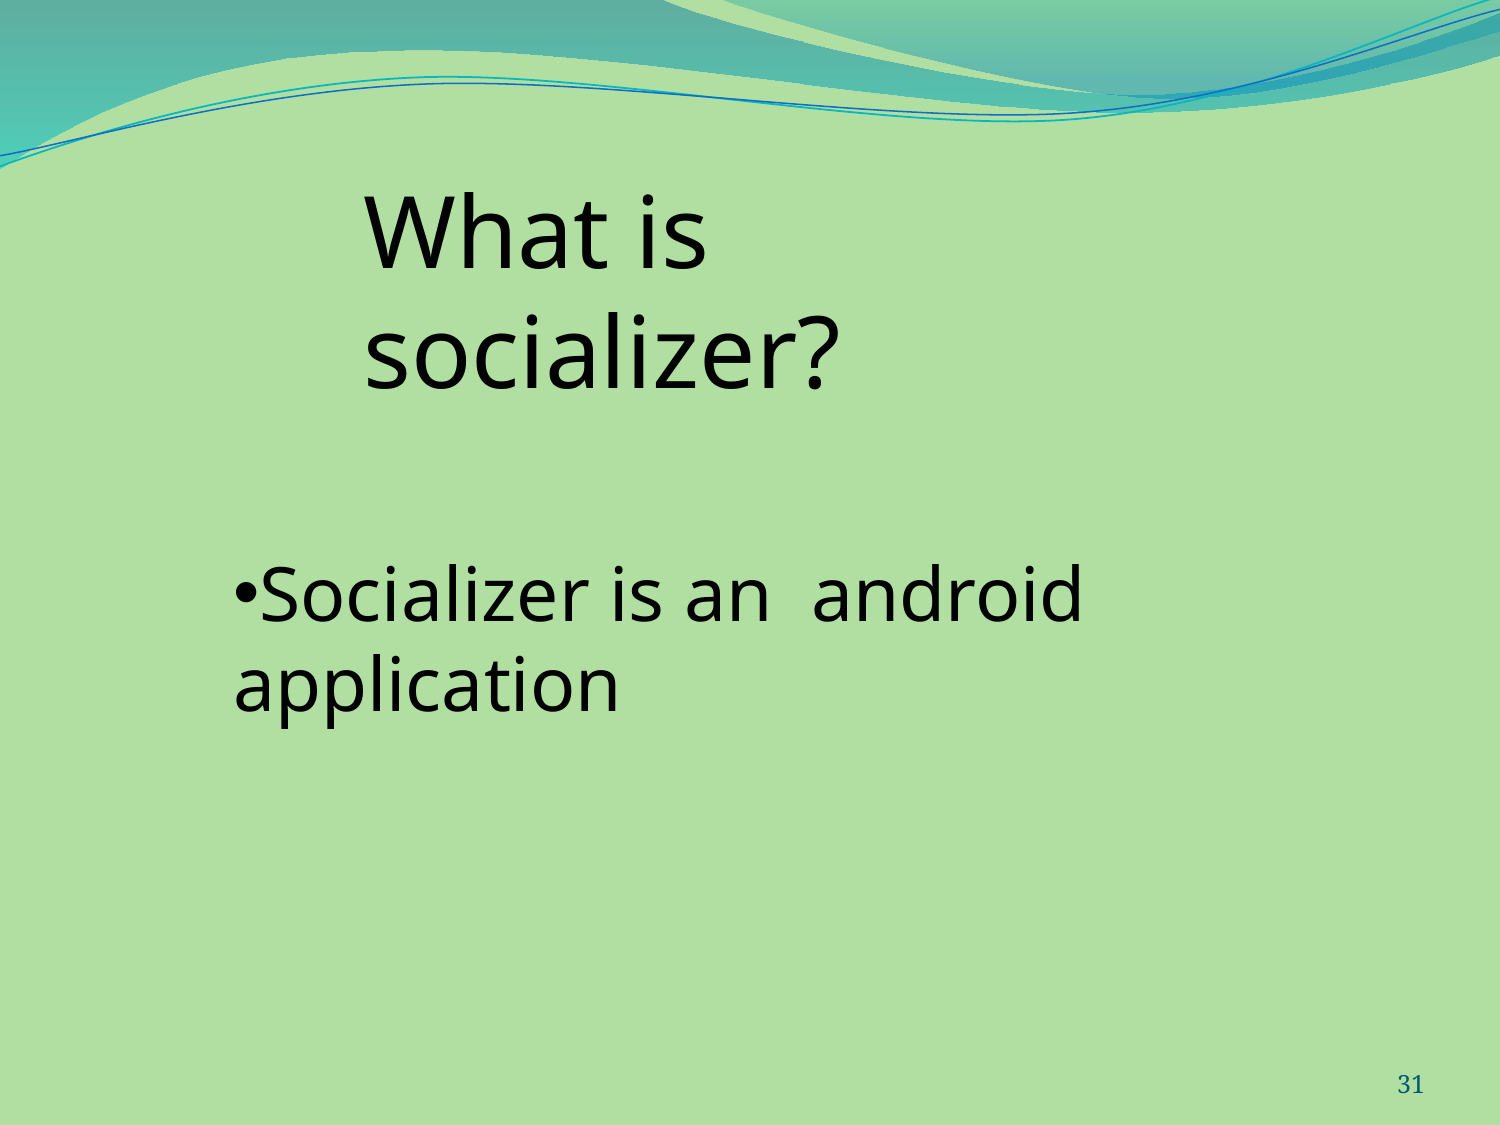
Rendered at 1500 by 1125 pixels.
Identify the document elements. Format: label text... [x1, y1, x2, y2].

text_box What is socializer? [348, 160, 1204, 416]
text_box Socializer is an android application [218, 538, 1297, 734]
slide_number 31 [1299, 1042, 1425, 1103]
